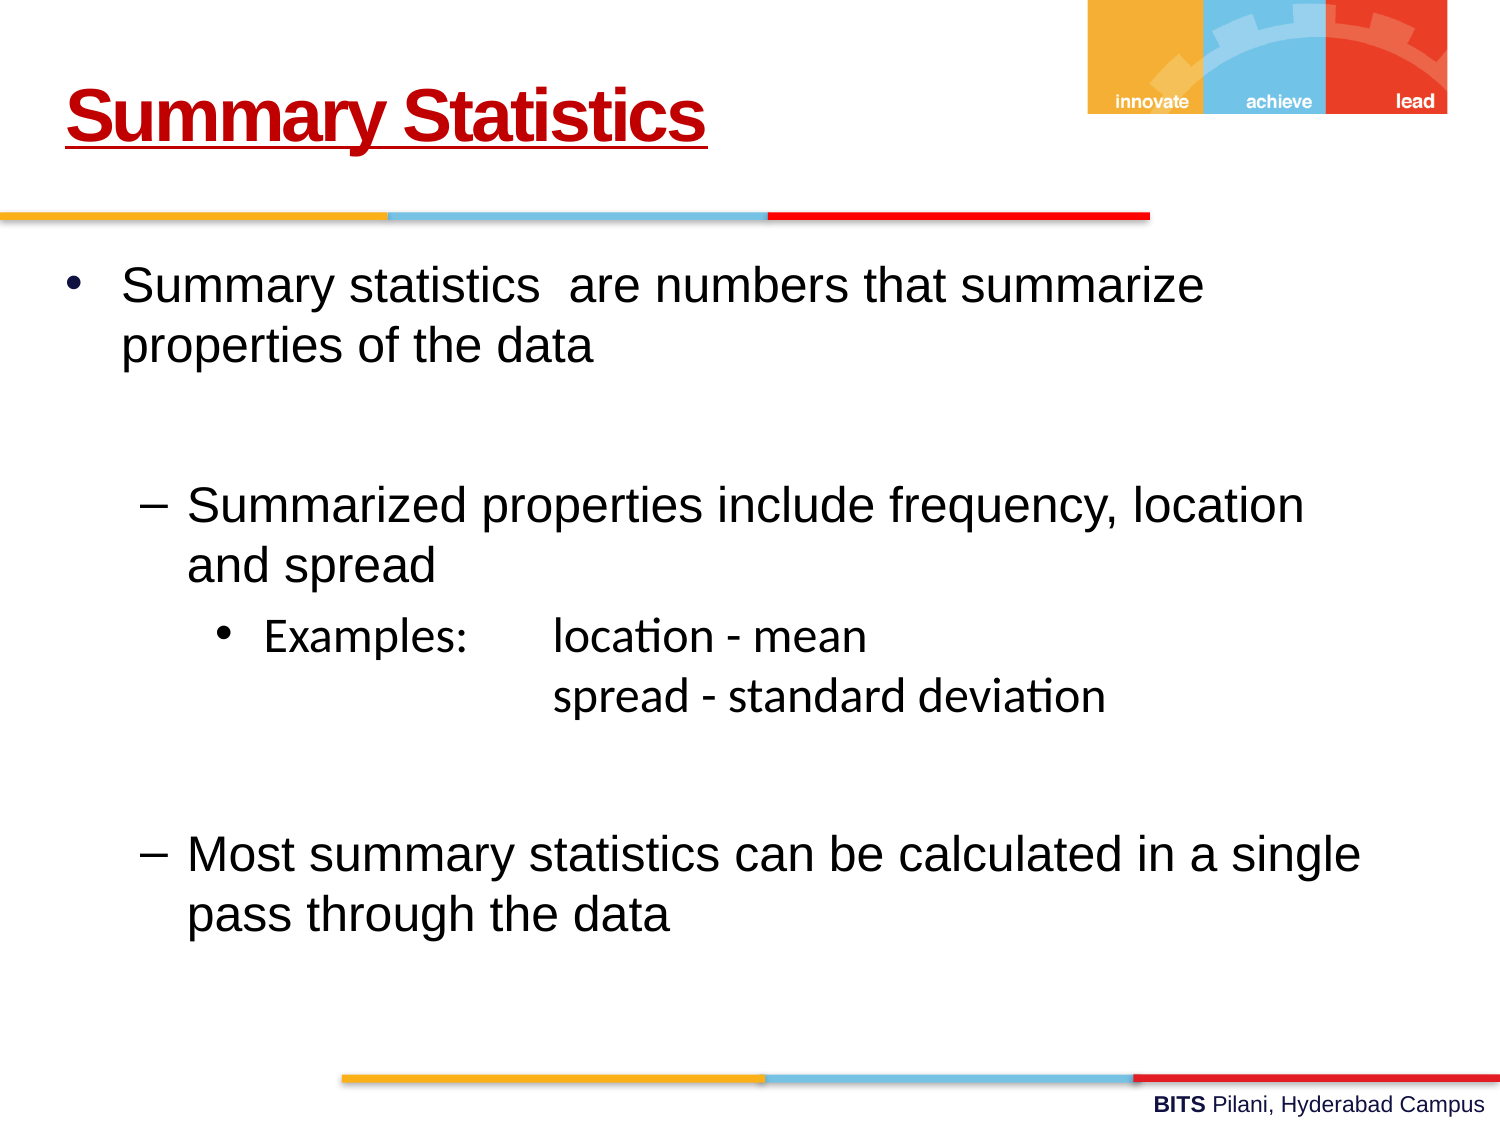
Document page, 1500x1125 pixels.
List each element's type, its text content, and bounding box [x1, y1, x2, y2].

list Summary statistics are numbers that summarize properties of the data Summarized properties include frequency, location and spread Examples: location - mean spread - standard deviation Most summary statistics can be calculated in a single pass through the data [50, 245, 1400, 988]
picture [1087, 0, 1448, 114]
list Summary Statistics [50, 24, 1088, 213]
